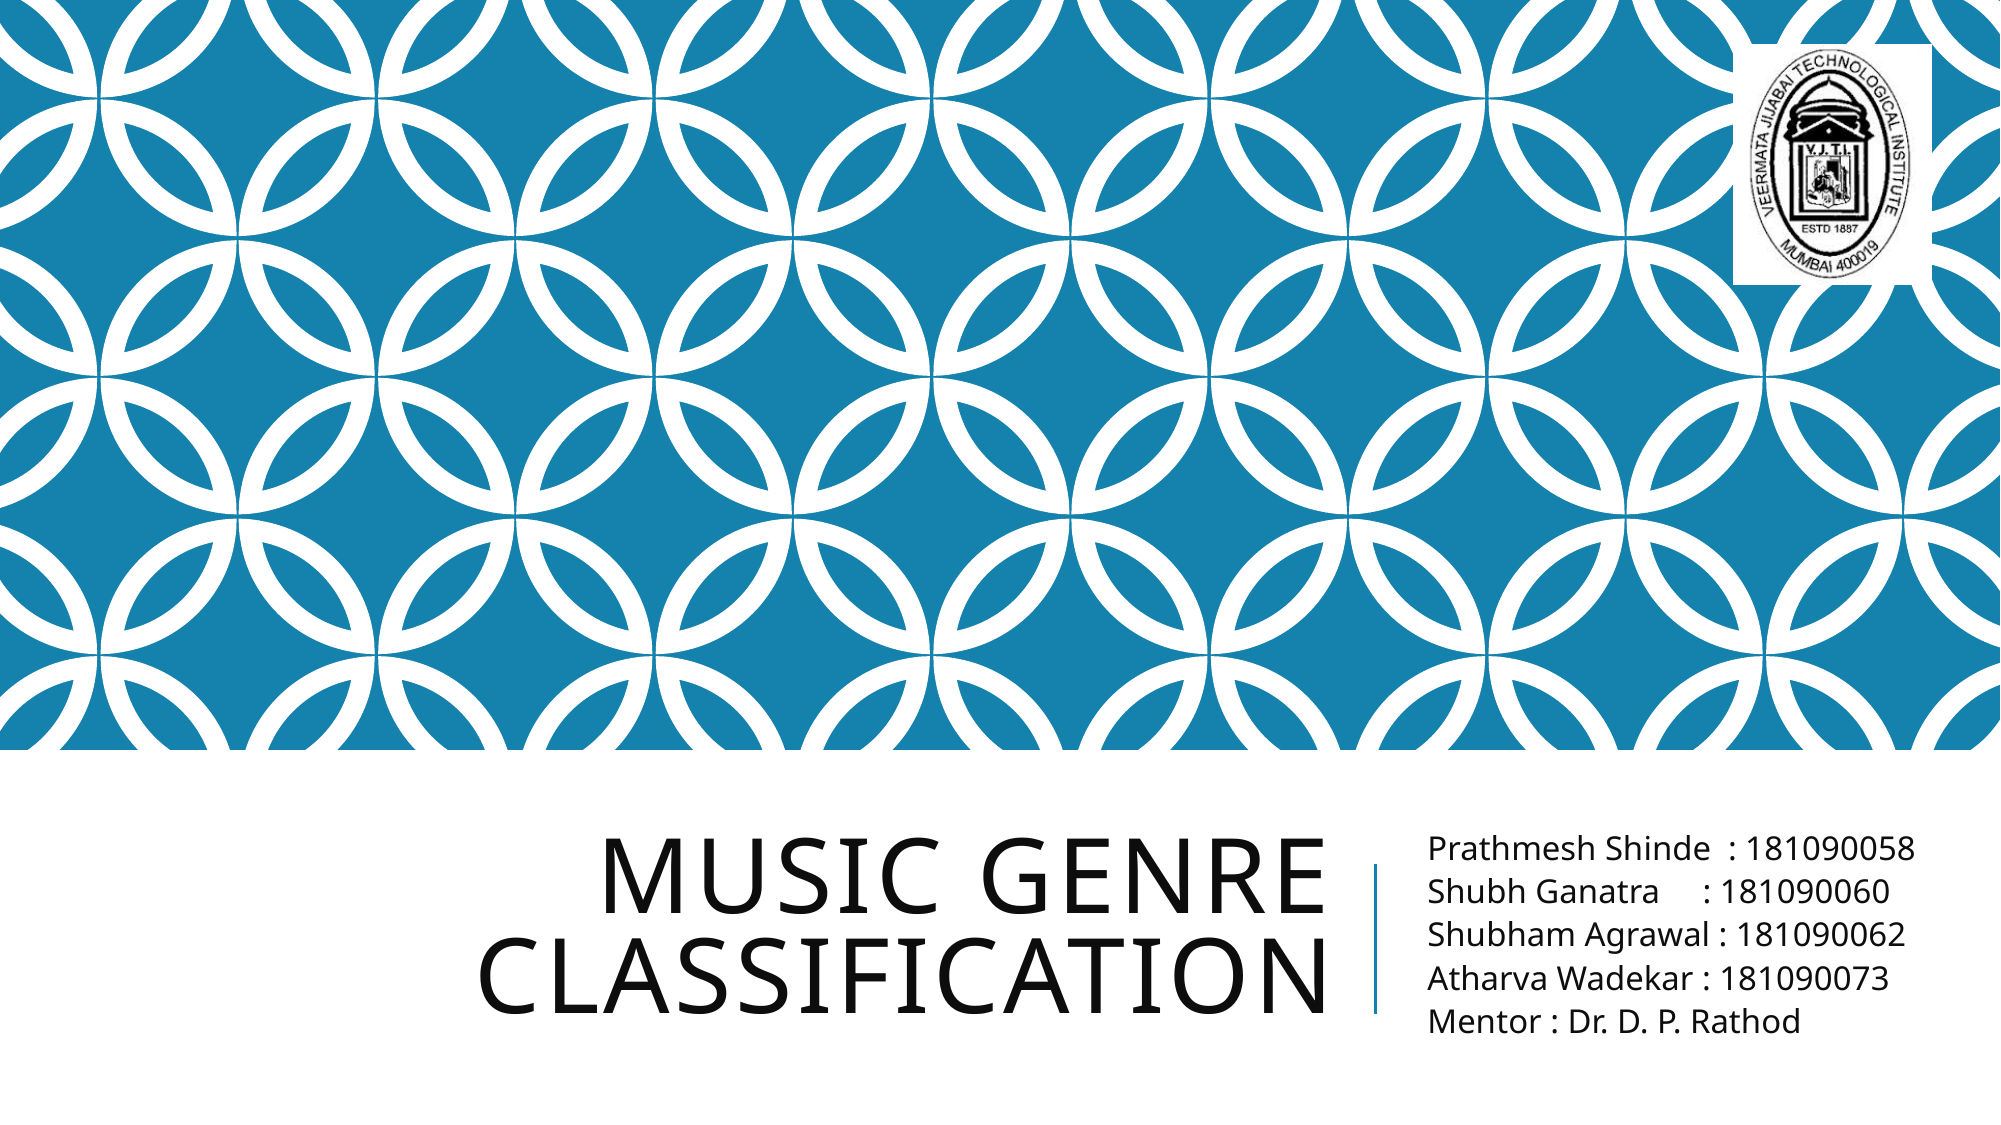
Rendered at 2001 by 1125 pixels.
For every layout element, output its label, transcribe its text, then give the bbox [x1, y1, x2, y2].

picture [1733, 44, 1932, 285]
title Music Genre Classification [75, 813, 1350, 1054]
subtitle Prathmesh Shinde : 181090058 Shubh Ganatra : 181090060 Shubham Agrawal : 181090062 Atharva Wadekar : 181090073 Mentor : Dr. D. P. Rathod [1412, 813, 1938, 1054]
